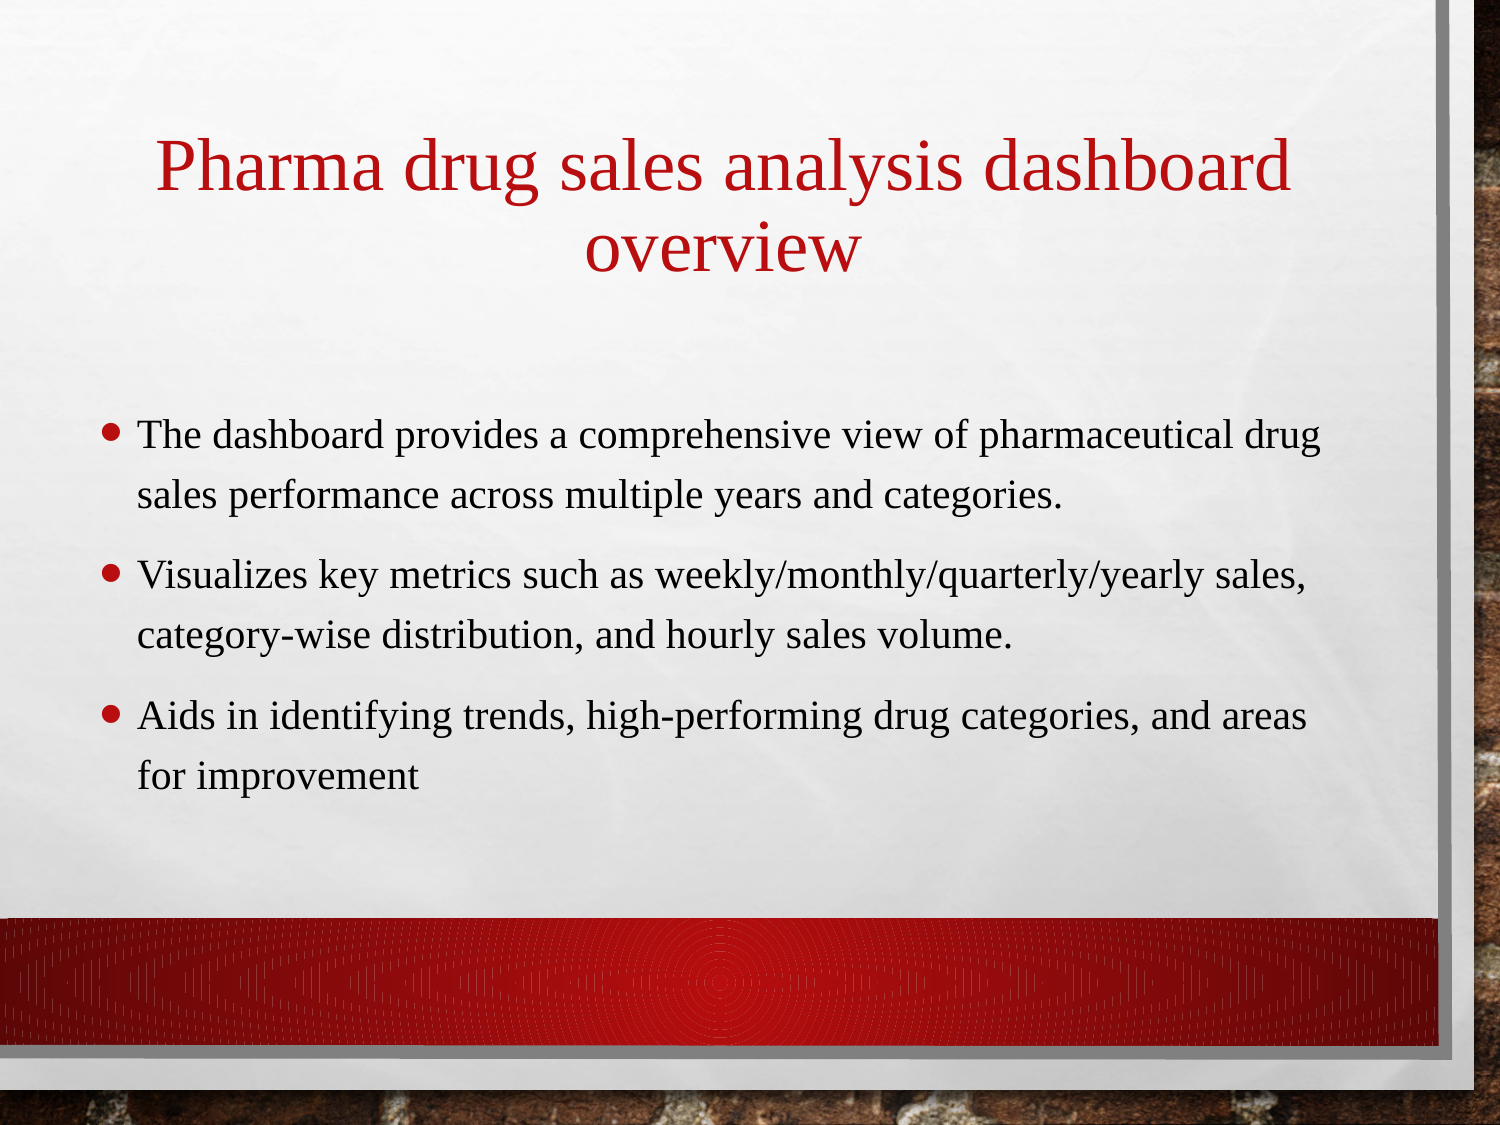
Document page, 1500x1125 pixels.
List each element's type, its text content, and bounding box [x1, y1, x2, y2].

list The dashboard provides a comprehensive view of pharmaceutical drug sales performance across multiple years and categories. Visualizes key metrics such as weekly/monthly/quarterly/yearly sales, category-wise distribution, and hourly sales volume. Aids in identifying trends, high-performing drug categories, and areas for improvement [84, 338, 1364, 857]
title Pharma drug sales analysis dashboard overview [84, 112, 1364, 302]
picture [0, 0, 1500, 1125]
